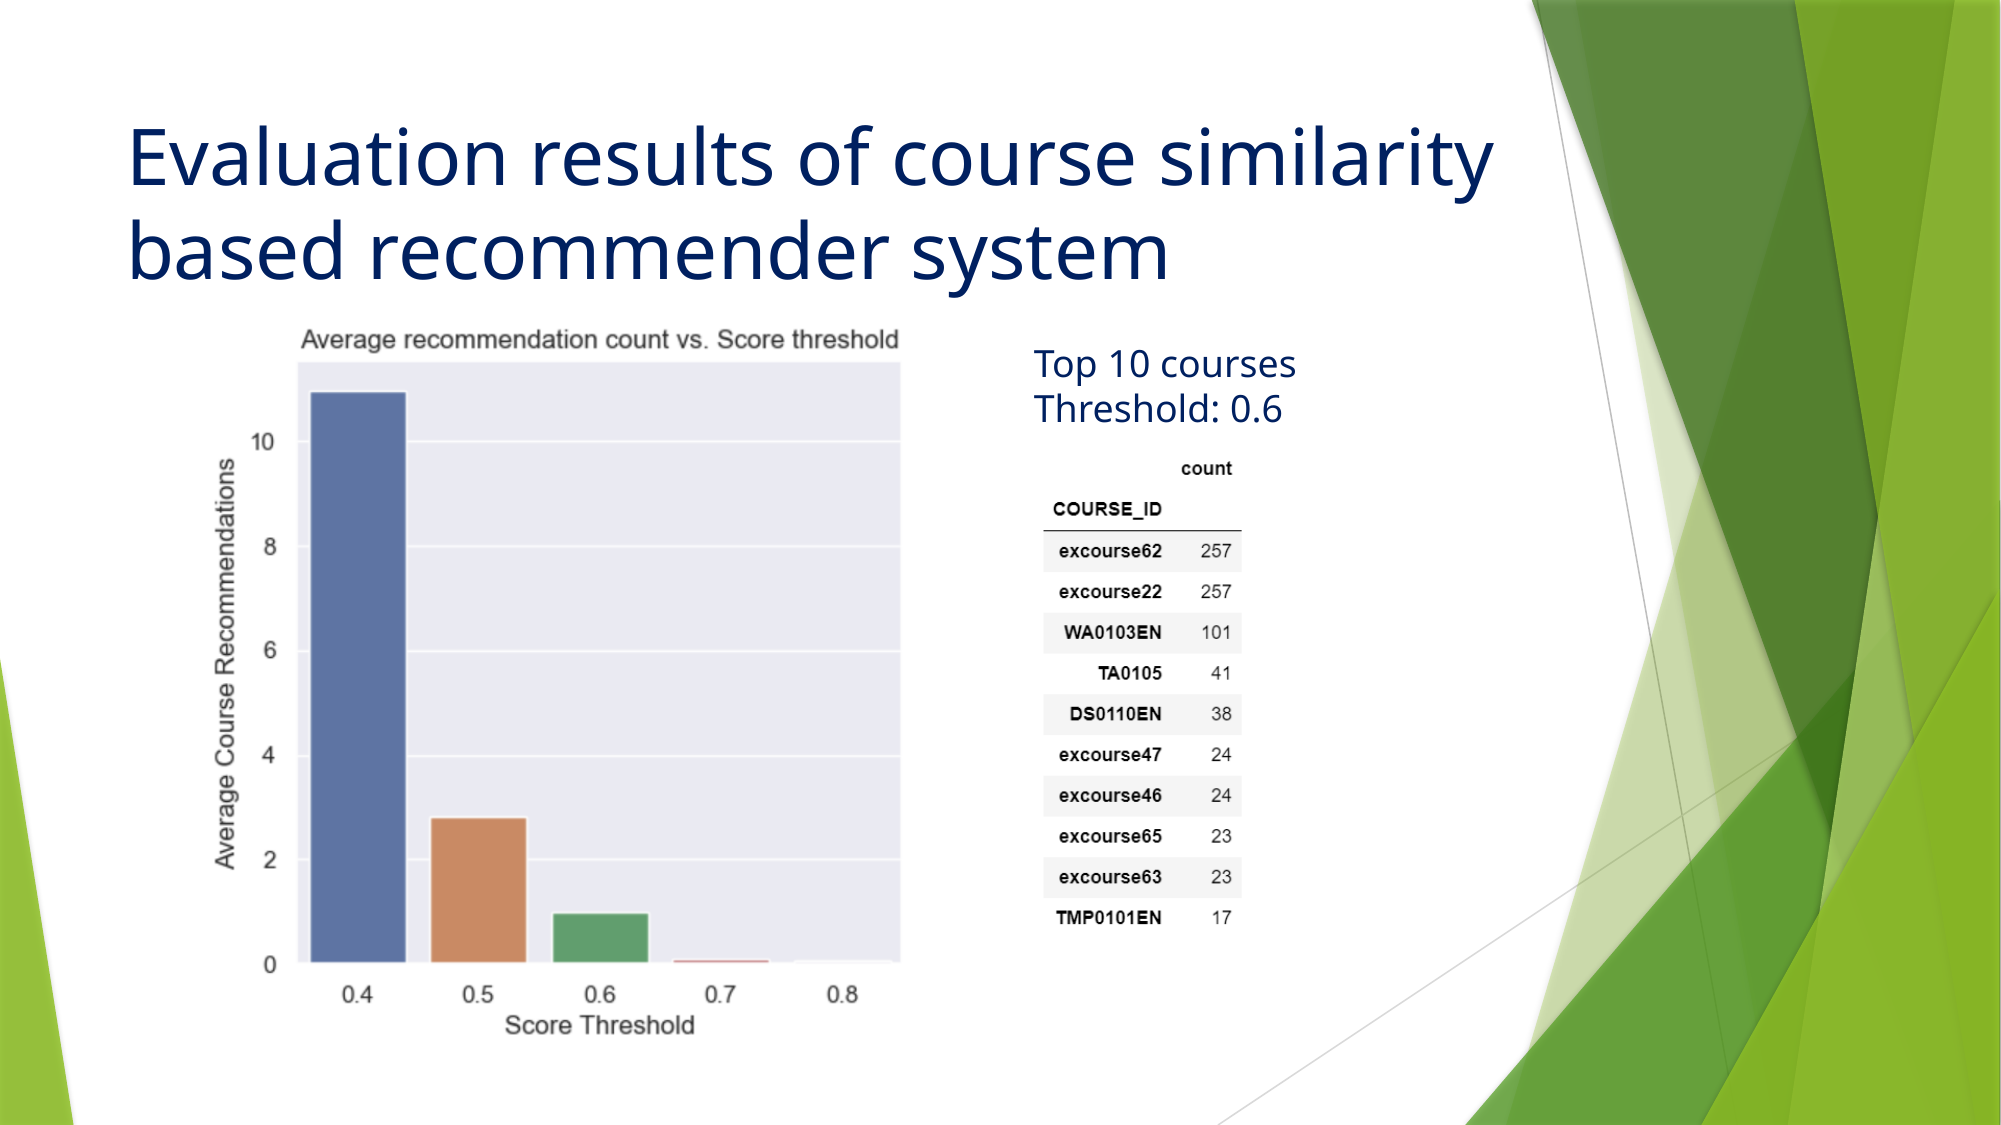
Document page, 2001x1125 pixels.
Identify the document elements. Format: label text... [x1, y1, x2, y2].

picture [175, 317, 931, 1045]
picture [1029, 455, 1251, 944]
text_box Top 10 courses Threshold: 0.6 [1019, 333, 1432, 438]
title Evaluation results of course similarity based recommender system [111, 99, 1522, 317]
